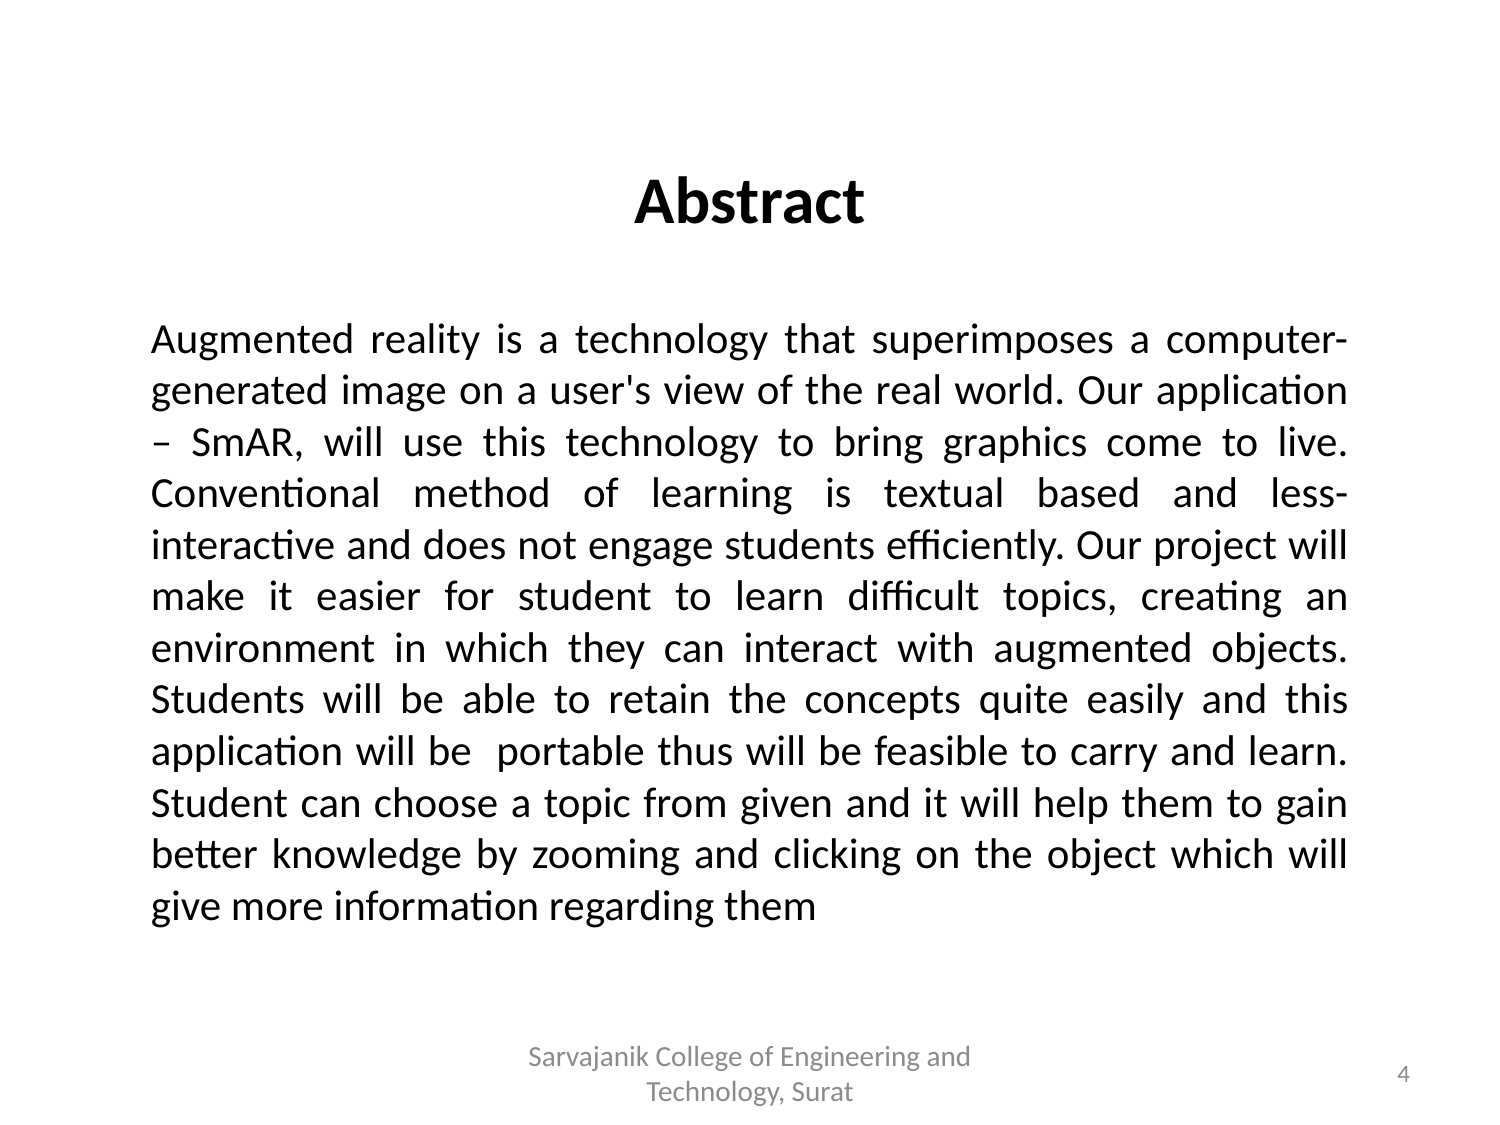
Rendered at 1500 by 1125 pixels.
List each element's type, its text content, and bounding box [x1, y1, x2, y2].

slide_number 4 [1074, 1042, 1425, 1103]
footer Sarvajanik College of Engineering and Technology, Surat [512, 1042, 988, 1103]
title Abstract [274, 99, 1226, 295]
list Augmented reality is a technology that superimposes a computer-generated image on a user's view of the real world. Our application – SmAR, will use this technology to bring graphics come to live. Conventional method of learning is textual based and less-interactive and does not engage students efficiently. Our project will make it easier for student to learn difficult topics, creating an environment in which they can interact with augmented objects. Students will be able to retain the concepts quite easily and this application will be portable thus will be feasible to carry and learn. Student can choose a topic from given and it will help them to gain better knowledge by zooming and clicking on the object which will give more information regarding them [135, 302, 1365, 941]
